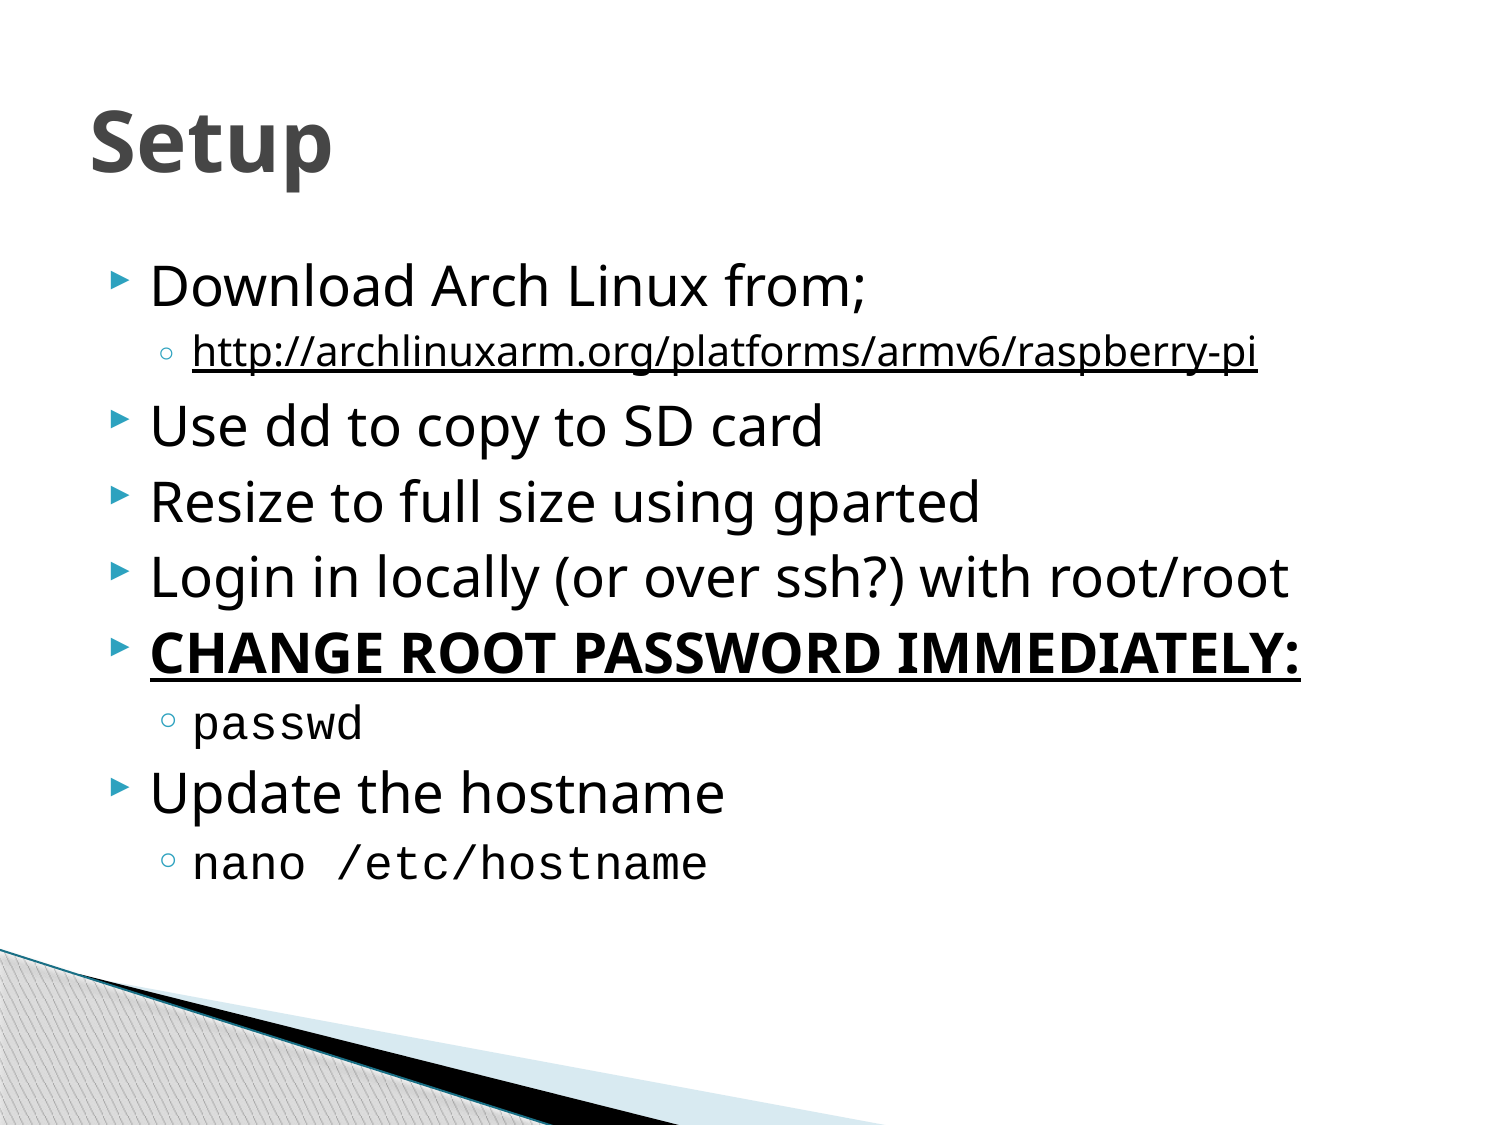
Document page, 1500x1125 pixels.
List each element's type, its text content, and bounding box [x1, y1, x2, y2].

list Download Arch Linux from; http://archlinuxarm.org/platforms/armv6/raspberry-pi Use dd to copy to SD card Resize to full size using gparted Login in locally (or over ssh?) with root/root CHANGE ROOT PASSWORD IMMEDIATELY: passwd Update the hostname nano /etc/hostname [75, 243, 1425, 986]
title Setup [75, 45, 1425, 233]
